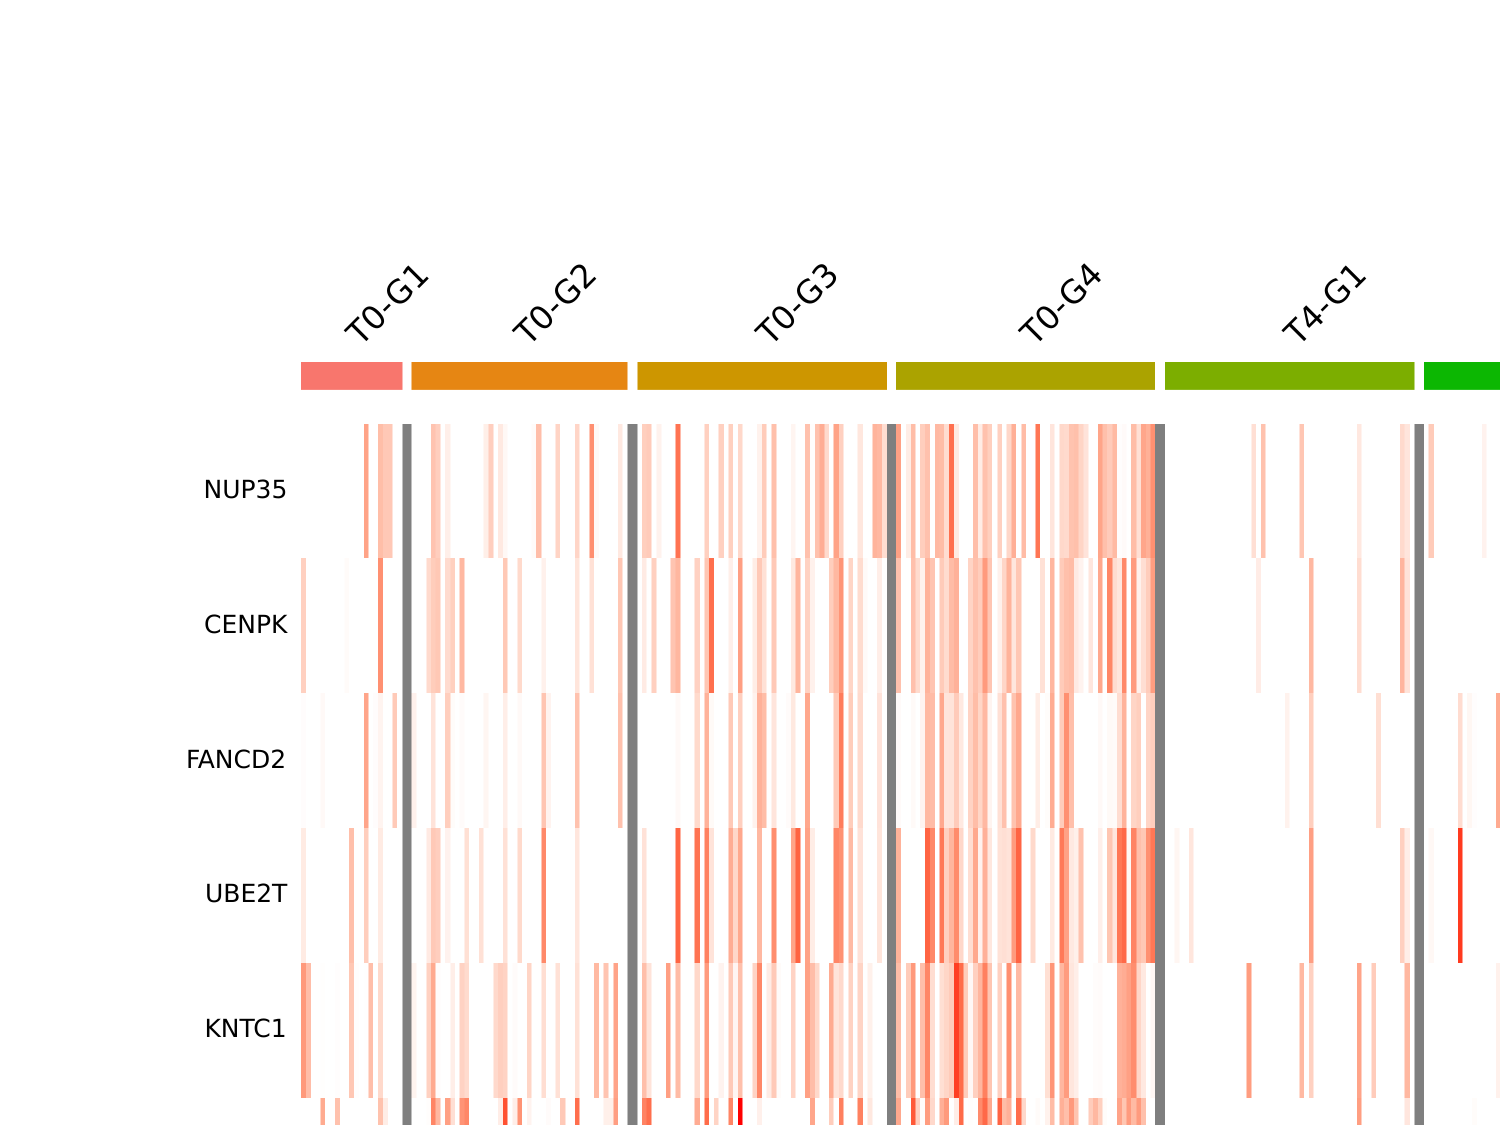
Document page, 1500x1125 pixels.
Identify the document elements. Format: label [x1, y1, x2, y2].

text_box [155, 155, 1500, 1125]
